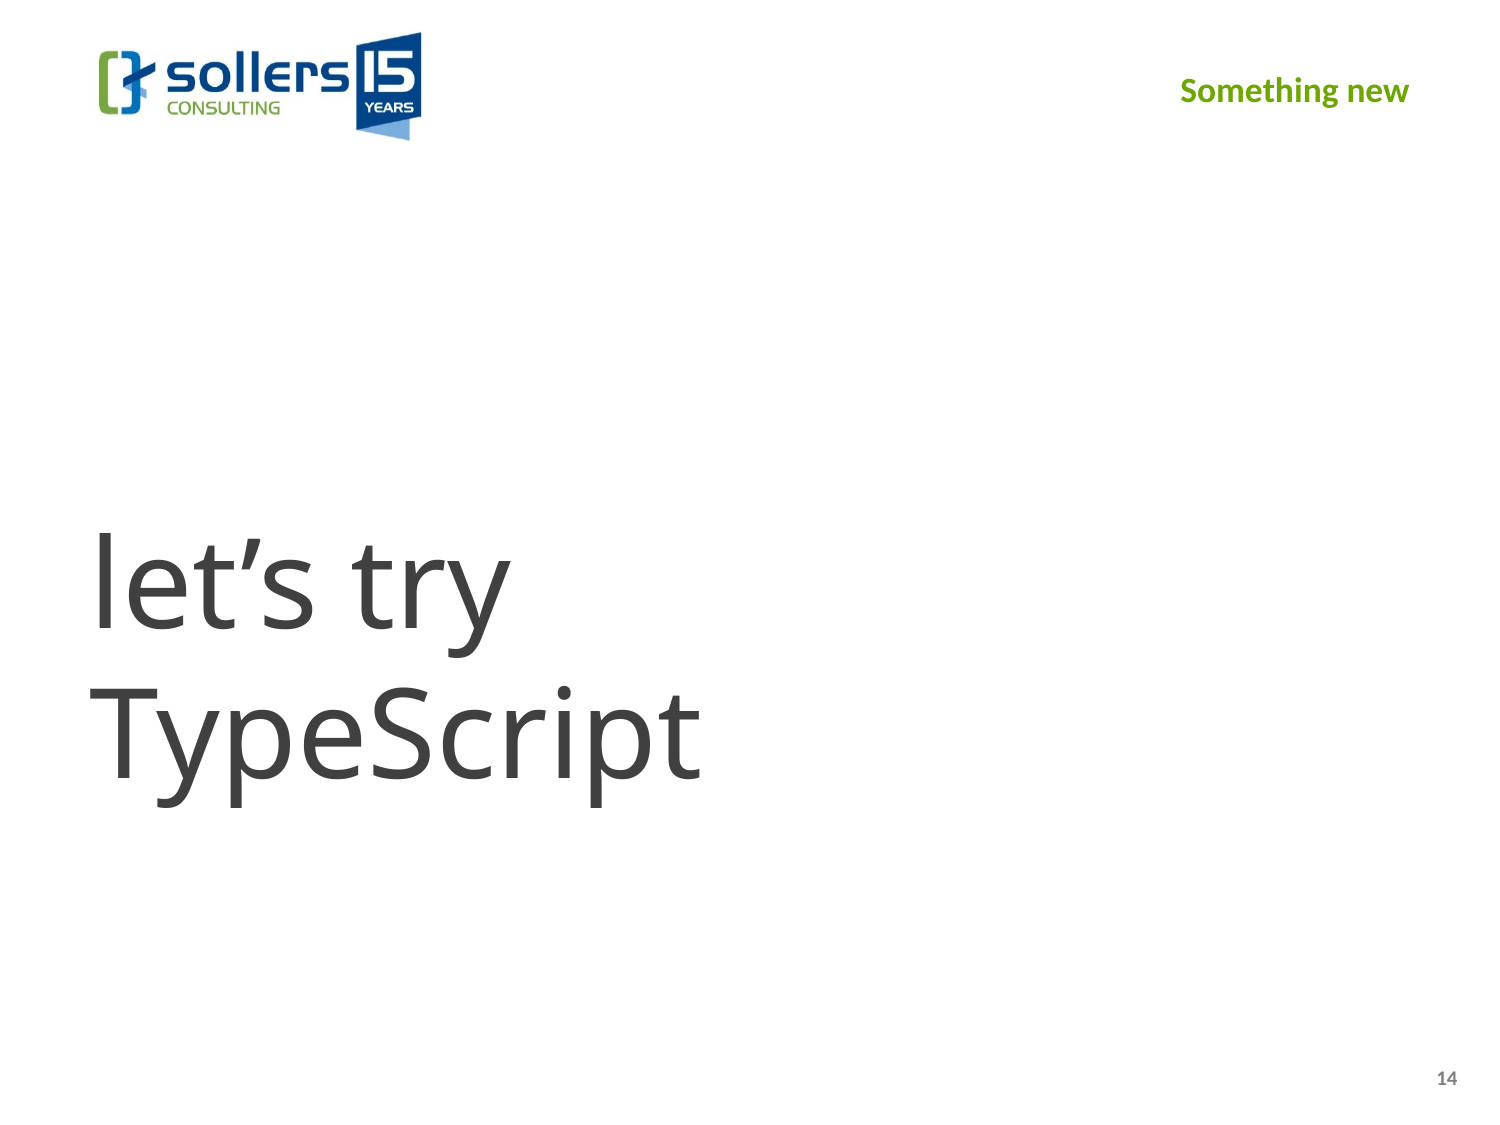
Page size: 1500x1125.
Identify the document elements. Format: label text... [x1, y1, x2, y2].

text_box let’s try TypeScript [74, 495, 997, 811]
title Something new [358, 31, 1425, 145]
picture [90, 26, 425, 145]
